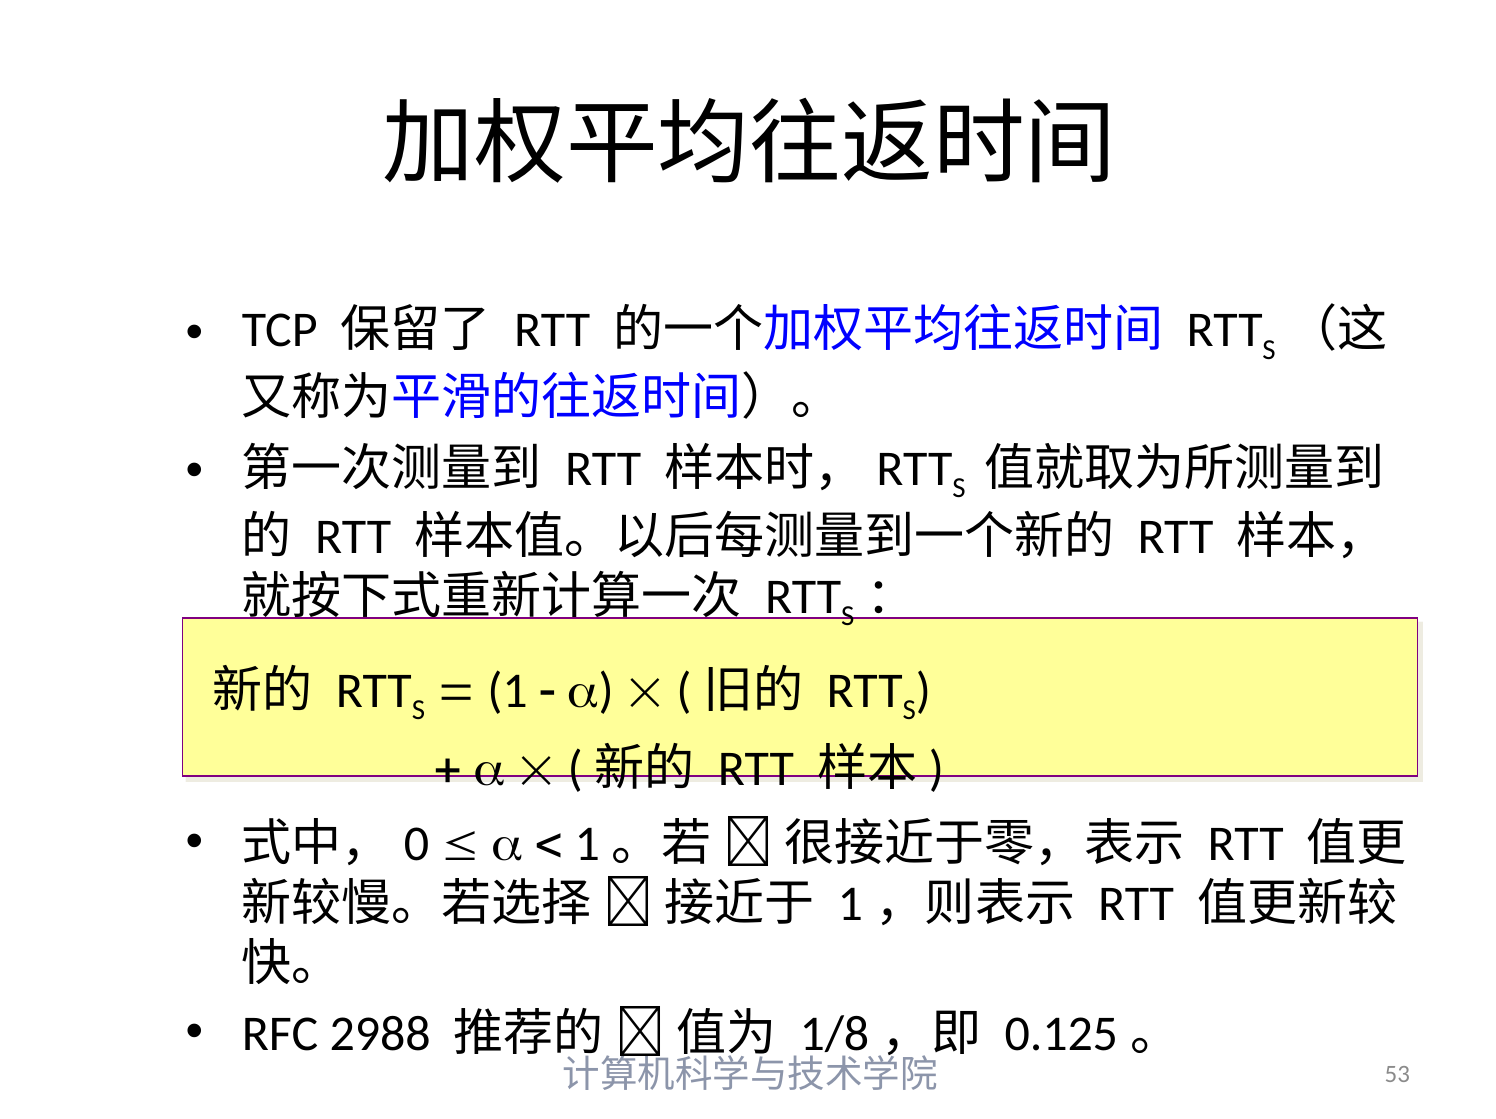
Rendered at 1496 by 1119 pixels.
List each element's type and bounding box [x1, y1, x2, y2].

slide_number [1074, 1042, 1425, 1103]
title [75, 45, 1425, 233]
list [170, 289, 1443, 1119]
